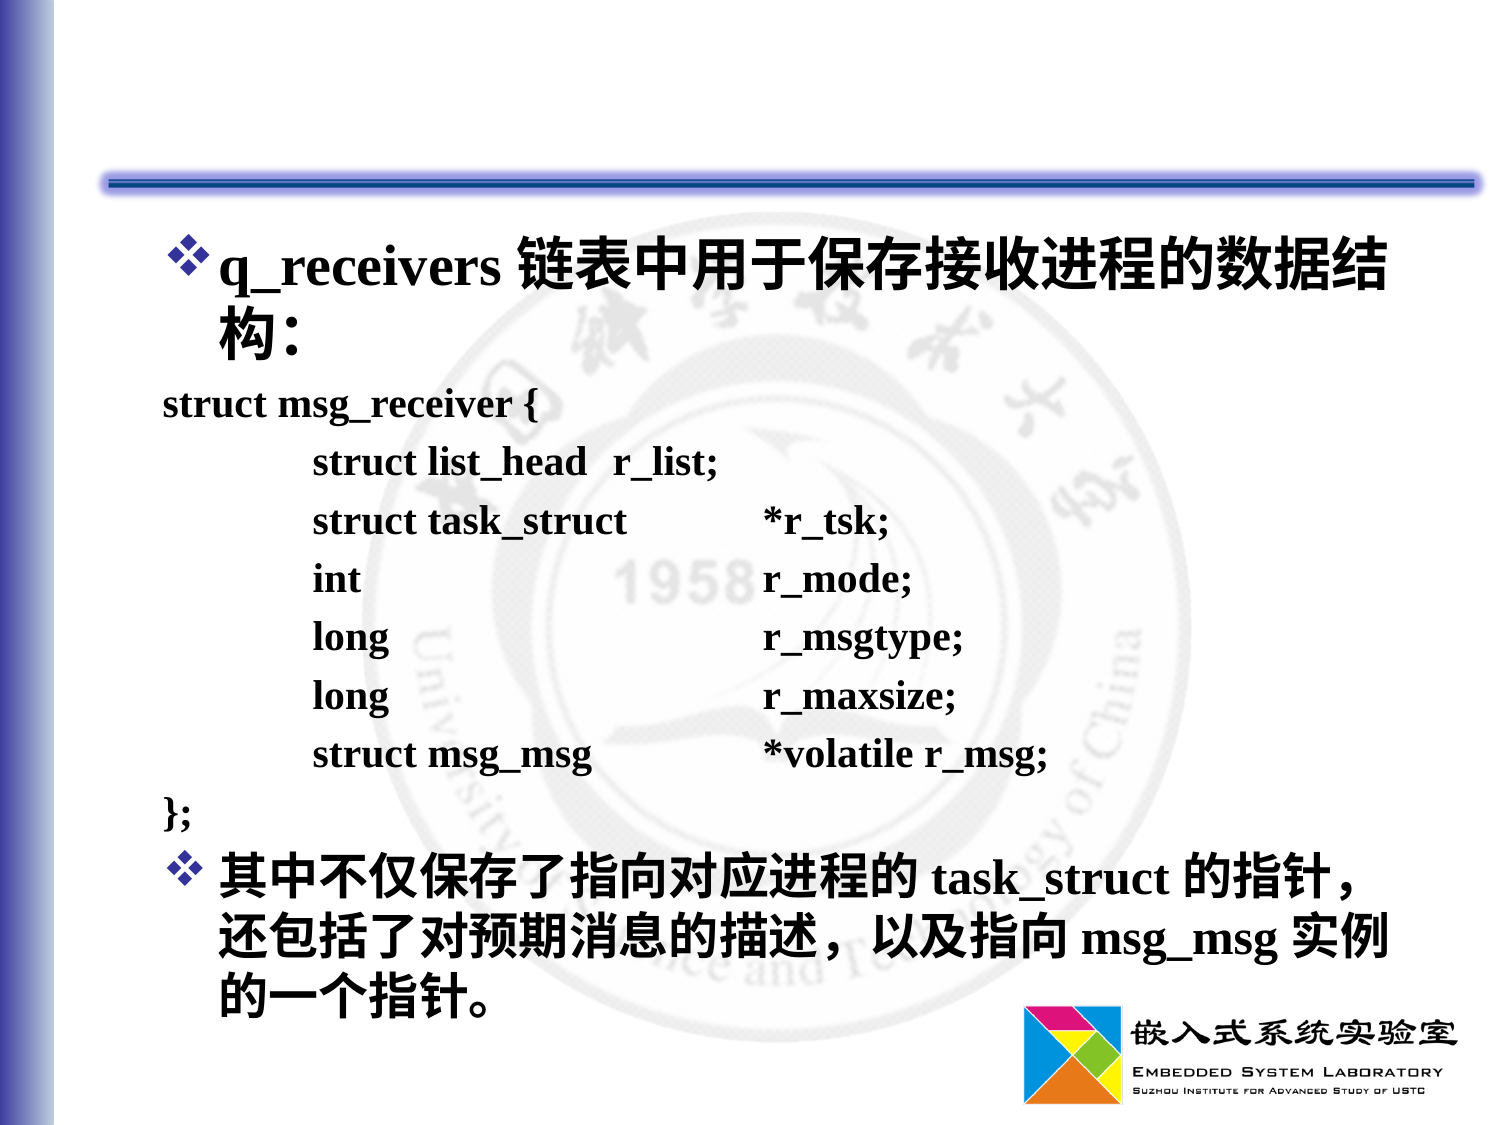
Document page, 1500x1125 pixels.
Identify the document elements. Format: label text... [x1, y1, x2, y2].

picture [1437, 1004, 1459, 1105]
picture [88, 160, 1495, 220]
list q_receivers链表中用于保存接收进程的数据结构： struct msg_receiver { struct list_head r_list; struct task_struct *r_tsk; int r_mode; long r_msgtype; long r_maxsize; struct msg_msg *volatile r_msg; }; 其中不仅保存了指向对应进程的task_struct的指针，还包括了对预期消息的描述，以及指向msg_msg实例的一个指针。 [147, 220, 1437, 1125]
